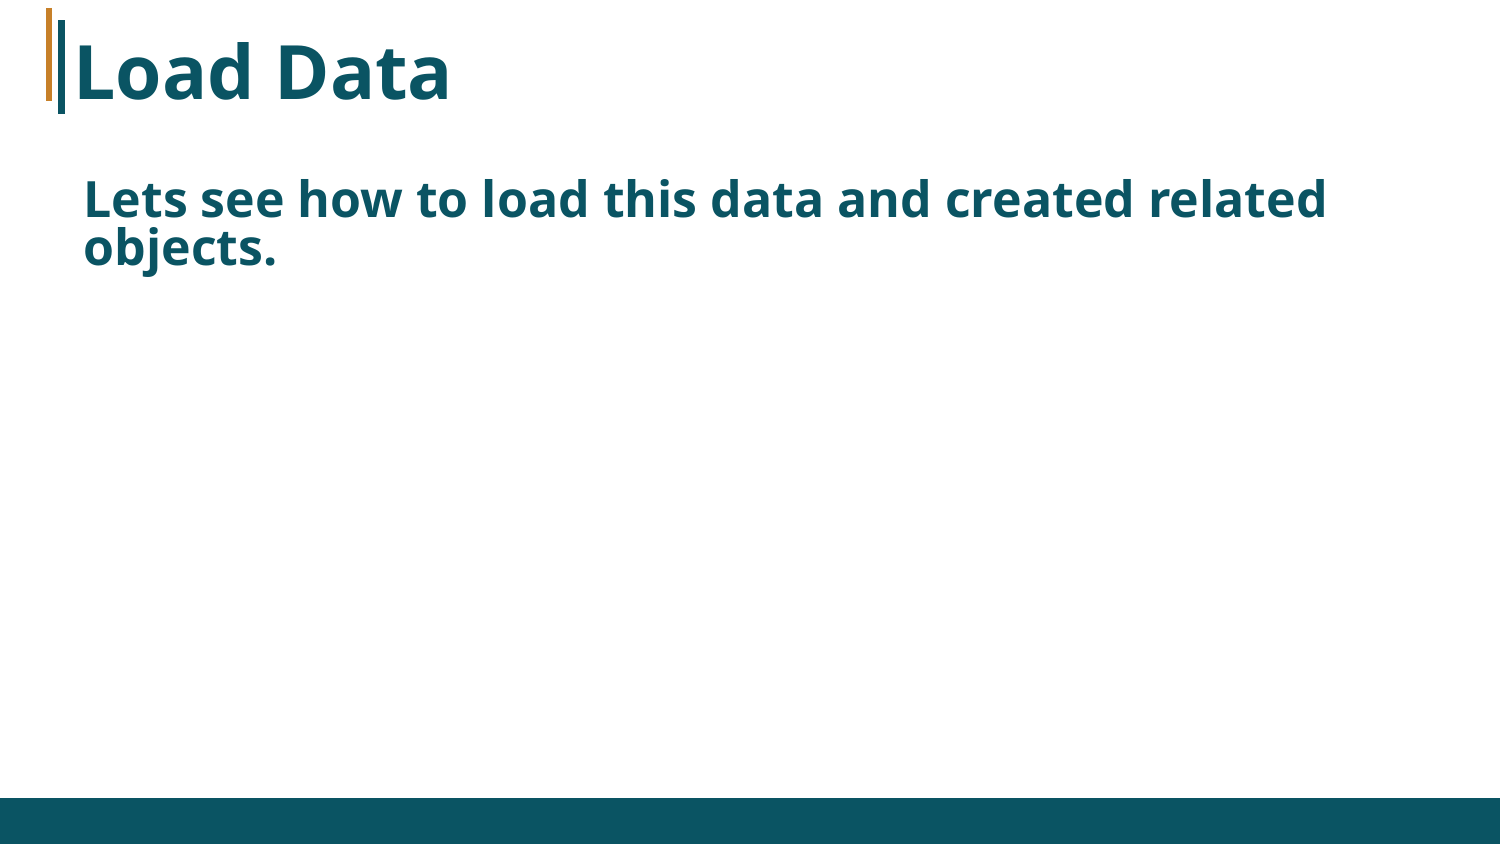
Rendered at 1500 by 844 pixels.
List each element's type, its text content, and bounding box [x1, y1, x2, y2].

title Load Data [0, 0, 1500, 130]
text_box [0, 798, 1500, 844]
subtitle Lets see how to load this data and created related objects. [68, 164, 1500, 345]
